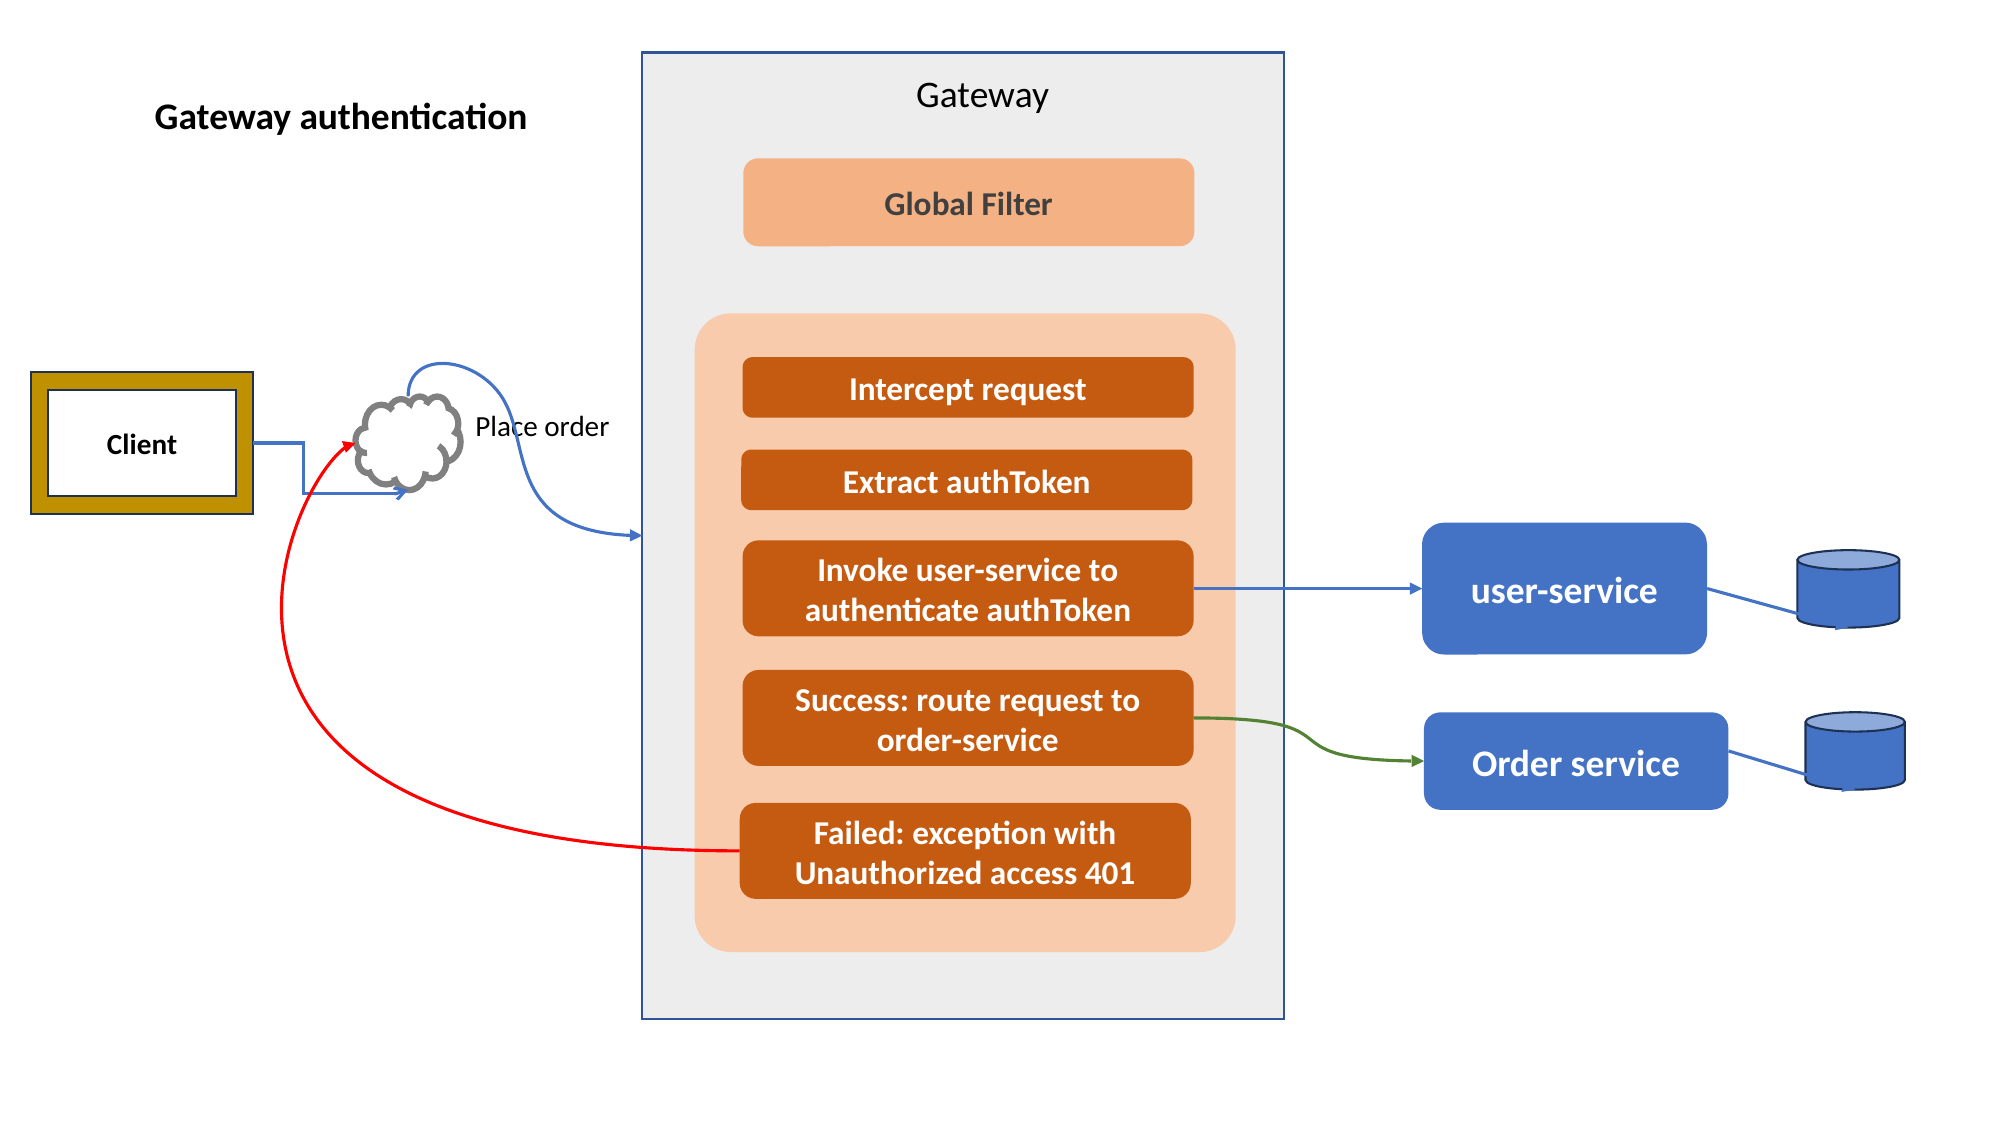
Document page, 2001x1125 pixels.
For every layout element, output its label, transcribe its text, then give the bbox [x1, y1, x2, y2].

text_box [1237, 590, 1285, 717]
text_box Order service [1422, 711, 1730, 811]
text_box Extract authToken [740, 448, 1194, 512]
text_box user-service [1421, 521, 1709, 656]
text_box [408, 489, 740, 851]
text_box [1804, 711, 1906, 791]
text_box Client [30, 371, 254, 515]
text_box [641, 51, 1285, 587]
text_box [460, 443, 643, 489]
text_box Invoke user-service to authenticate authToken [741, 539, 1195, 638]
text_box Place order [460, 399, 514, 443]
text_box [693, 312, 1237, 954]
text_box Success: route request to order-service [741, 668, 1195, 767]
text_box Intercept request [741, 356, 1195, 419]
text_box Gateway authentication [139, 84, 643, 145]
text_box [354, 395, 460, 489]
text_box Global Filter [742, 157, 1196, 248]
text_box Place order [504, 399, 664, 450]
text_box Failed: exception with Unauthorized access 401 [738, 801, 1192, 900]
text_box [1193, 717, 1425, 761]
text_box [1796, 549, 1901, 629]
text_box Gateway [901, 62, 1099, 123]
text_box [641, 761, 1285, 1020]
